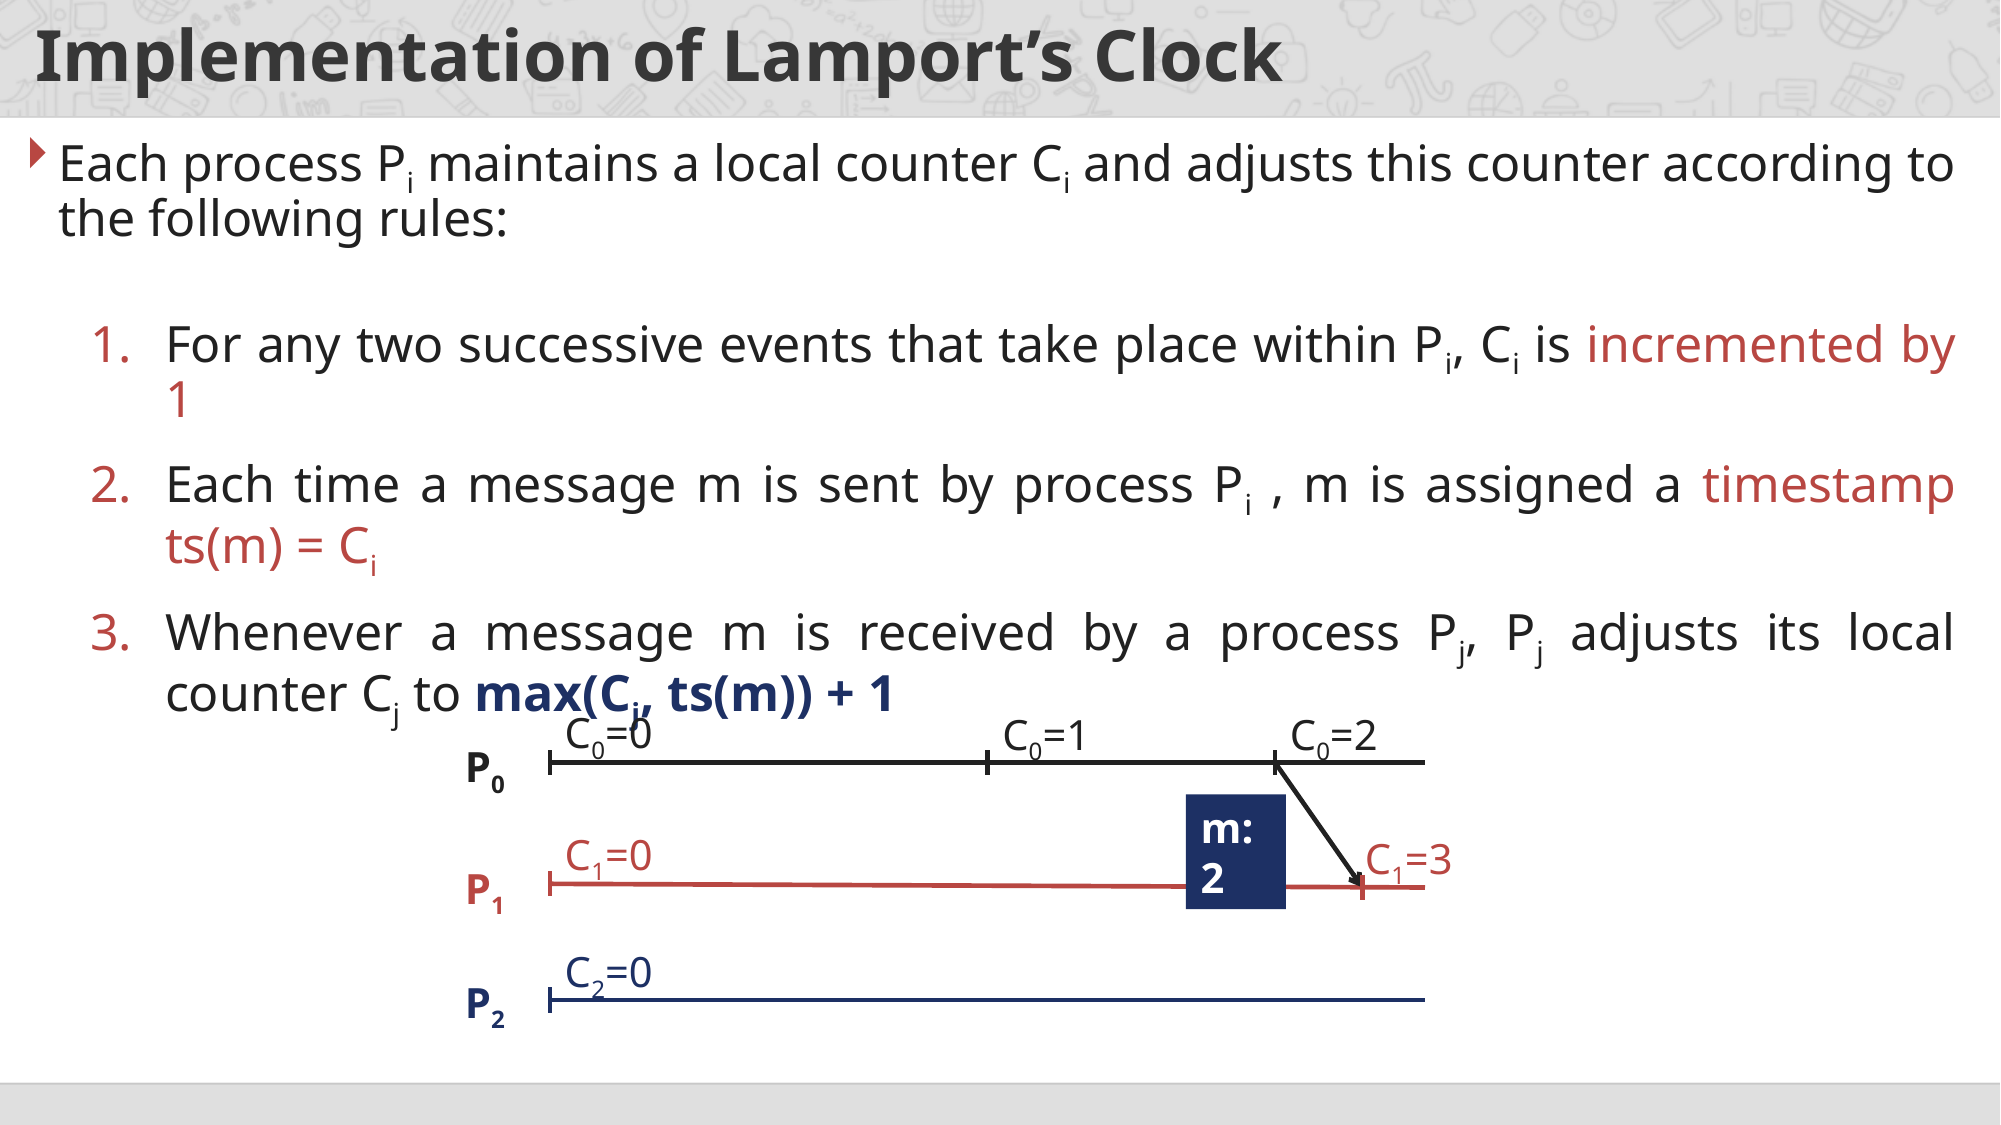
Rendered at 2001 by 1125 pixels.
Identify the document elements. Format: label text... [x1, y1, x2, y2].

text_box P1 [449, 855, 538, 927]
text_box m:2 [1185, 793, 1274, 883]
list Each process Pi maintains a local counter Ci and adjusts this counter according to the following rules: For any two successive events that take place within Pi, Ci is incremented by 1 Each time a message m is sent by process Pi , m is assigned a timestamp ts(m) = Ci Whenever a message m is received by a process Pj, Pj adjusts its local counter Cj to max(Cj, ts(m)) + 1 [0, 124, 1972, 579]
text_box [1274, 762, 1363, 888]
text_box P2 [449, 969, 538, 1042]
title Implementation of Lamport’s Clock [0, 0, 2000, 117]
text_box m:2 [1185, 888, 1287, 910]
text_box C2=0 [549, 938, 763, 999]
text_box C2=0 [552, 1001, 763, 1011]
text_box C0=2 [1274, 701, 1488, 773]
text_box C0=0 [552, 763, 763, 772]
text_box C0=0 [549, 699, 763, 762]
text_box C1=3 [1349, 888, 1362, 897]
text_box C1=3 [1363, 825, 1500, 897]
text_box P0 [449, 733, 538, 806]
text_box C0=1 [987, 701, 1200, 762]
text_box C1=0 [549, 821, 763, 883]
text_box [1363, 883, 1425, 888]
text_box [551, 883, 1274, 888]
text_box C1=0 [552, 888, 763, 893]
text_box C0=1 [990, 763, 1200, 773]
